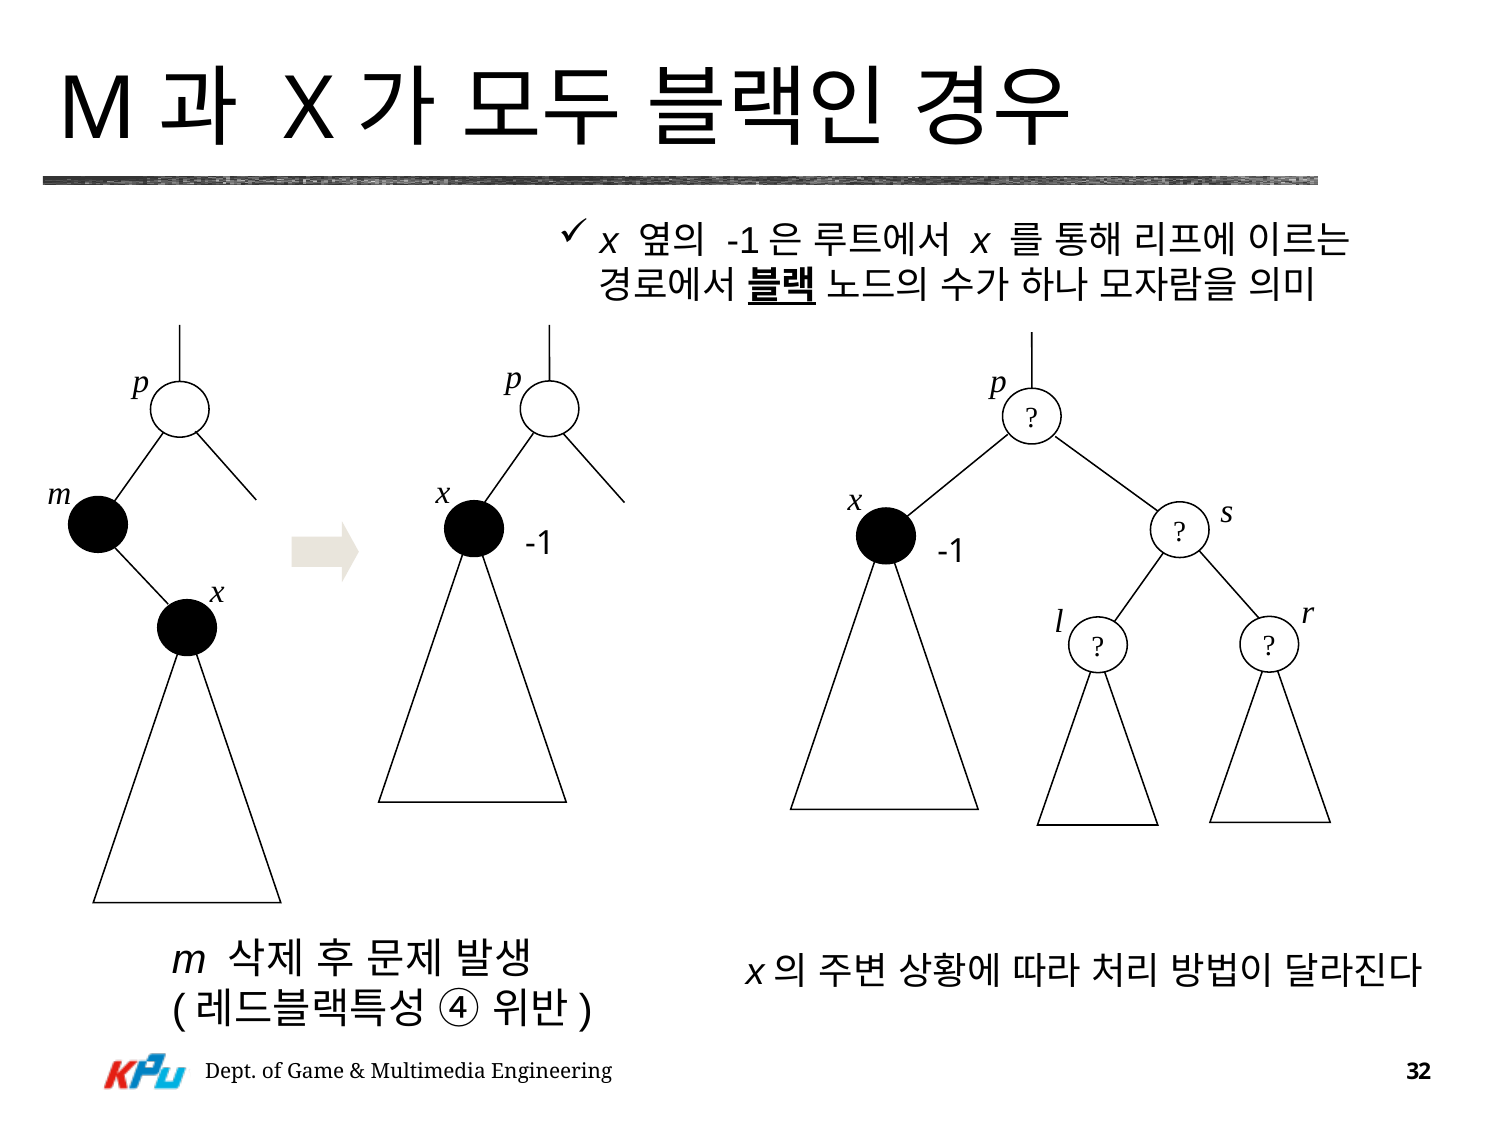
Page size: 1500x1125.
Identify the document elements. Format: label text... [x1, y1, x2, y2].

text_box -1 [510, 514, 571, 569]
text_box [856, 507, 916, 564]
text_box x의 주변 상황에 따라 처리 방법이 달라진다 [731, 940, 1439, 1000]
text_box [93, 655, 281, 903]
text_box p [975, 351, 1028, 407]
text_box r [1286, 582, 1338, 638]
slide_number 32 [1379, 1042, 1459, 1103]
title m과 x가 모두 블랙인 경우 [42, 39, 1458, 182]
text_box [520, 380, 579, 437]
text_box x [832, 469, 885, 525]
text_box p [490, 347, 543, 402]
text_box p [117, 351, 170, 407]
text_box [378, 555, 567, 803]
picture [92, 1030, 191, 1120]
text_box [68, 496, 128, 553]
text_box [291, 521, 359, 583]
text_box [790, 562, 979, 810]
text_box ? [1002, 388, 1062, 444]
text_box [150, 381, 210, 438]
text_box x 옆의 -1은 루트에서 x 를 통해 리프에 이르는 경로에서 블랙 노드의 수가 하나 모자람을 의미 [543, 209, 1378, 314]
text_box ? [1240, 616, 1299, 673]
text_box [1209, 671, 1331, 823]
text_box [157, 599, 217, 656]
footer Dept. of Game & Multimedia Engineering [190, 1042, 879, 1103]
text_box ? [1068, 616, 1128, 673]
text_box -1 [922, 521, 982, 577]
text_box m 삭제 후 문제 발생 (레드블랙특성 ④ 위반) [157, 924, 608, 1039]
text_box m [32, 463, 85, 519]
text_box [444, 500, 504, 557]
text_box x [194, 562, 240, 617]
text_box l [1039, 592, 1092, 647]
text_box s [1205, 481, 1258, 537]
text_box [1037, 672, 1158, 826]
text_box ? [1150, 501, 1208, 558]
text_box x [420, 462, 473, 518]
